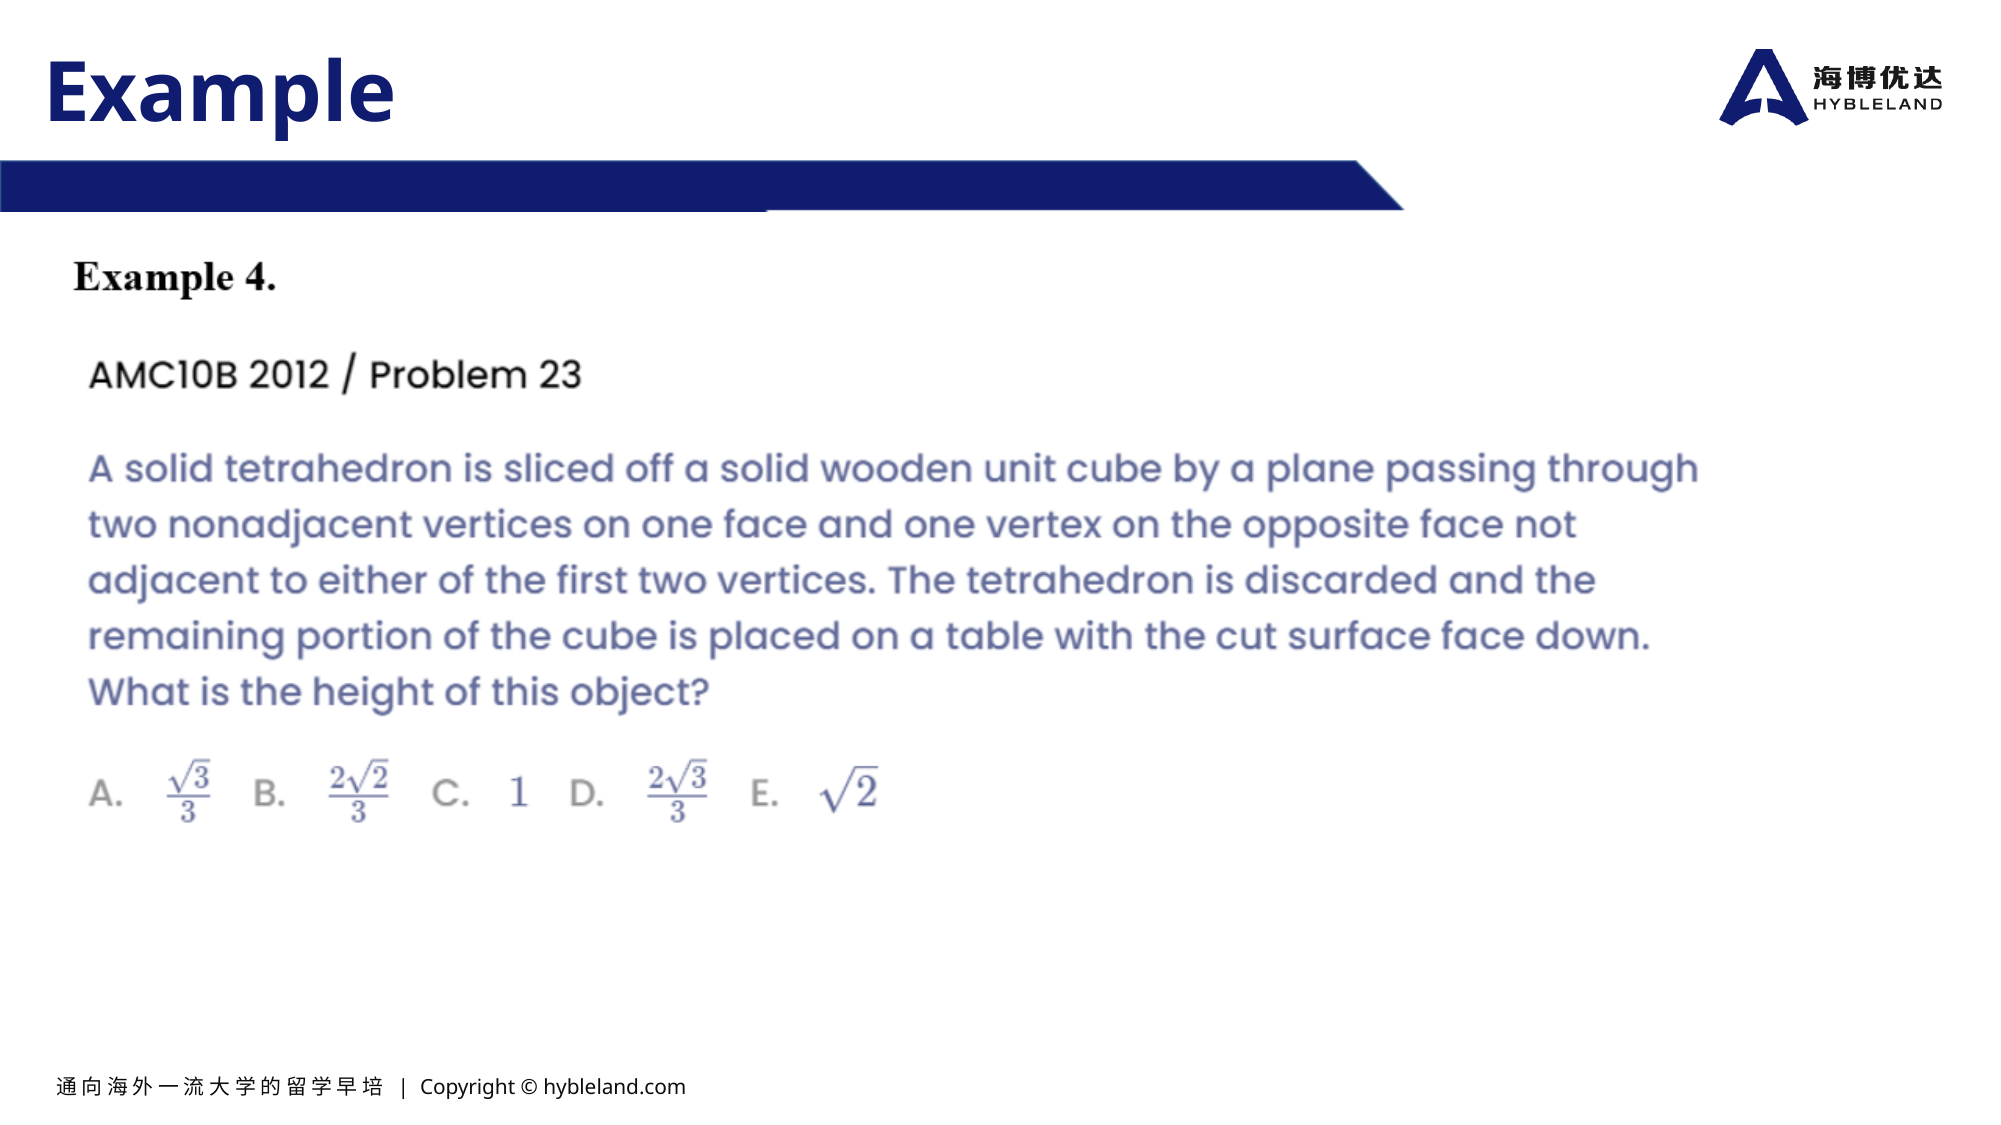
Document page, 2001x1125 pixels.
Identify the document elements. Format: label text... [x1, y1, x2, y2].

text_box Example [28, 30, 1155, 146]
picture [61, 245, 1784, 851]
picture [0, 159, 1413, 212]
picture [1719, 49, 1942, 126]
